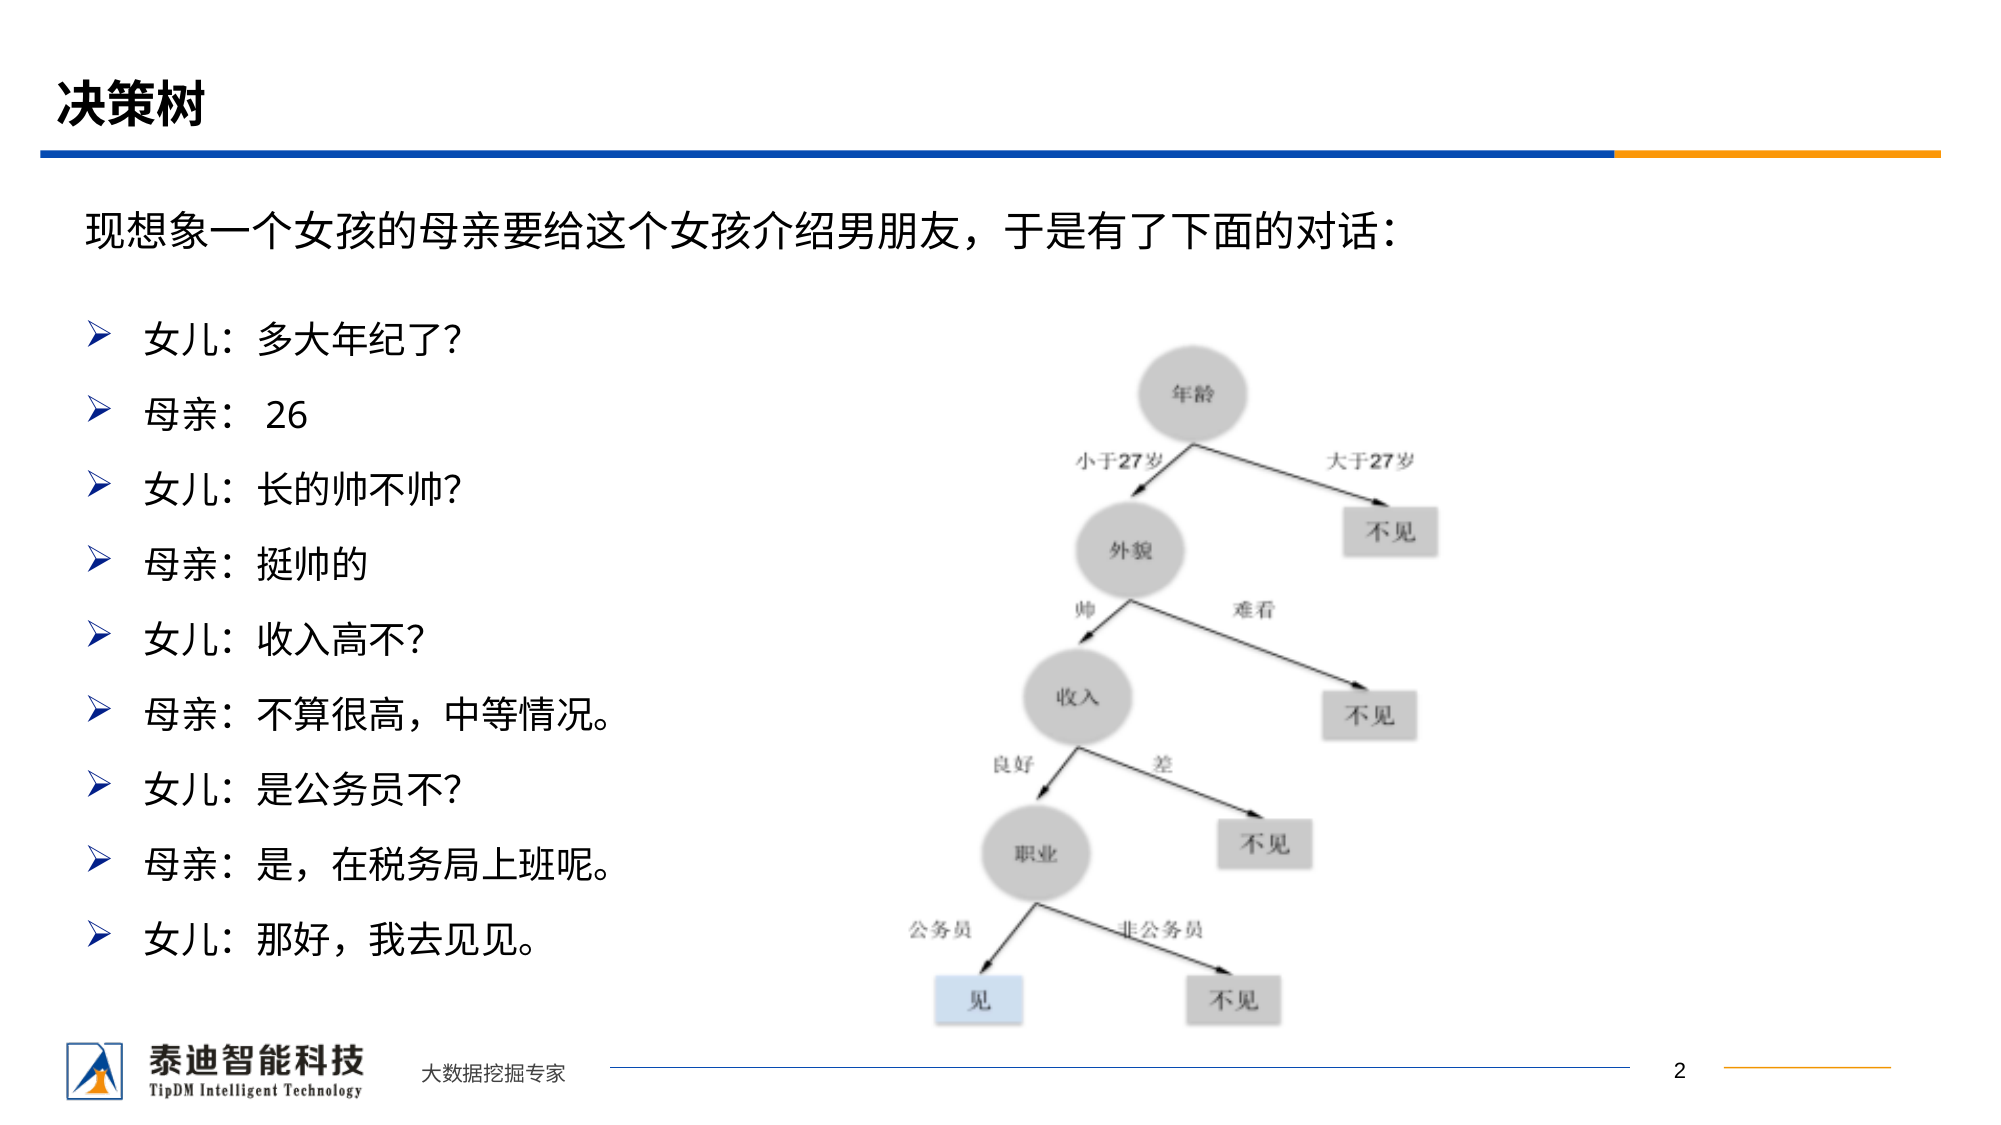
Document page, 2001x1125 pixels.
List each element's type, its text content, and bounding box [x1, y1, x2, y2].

list 现想象一个女孩的母亲要给这个女孩介绍男朋友，于是有了下面的对话： [69, 186, 1892, 257]
list 女儿：多大年纪了？ 母亲：26 女儿：长的帅不帅？ 母亲：挺帅的 女儿：收入高不？ 母亲：不算很高，中等情况。 女儿：是公务员不？ 母亲：是，在税务局上班呢。 女儿：那好，我去见见。 [69, 285, 1015, 1003]
picture [62, 1028, 368, 1107]
picture [907, 313, 1485, 1037]
title 决策树 [41, 58, 1842, 146]
